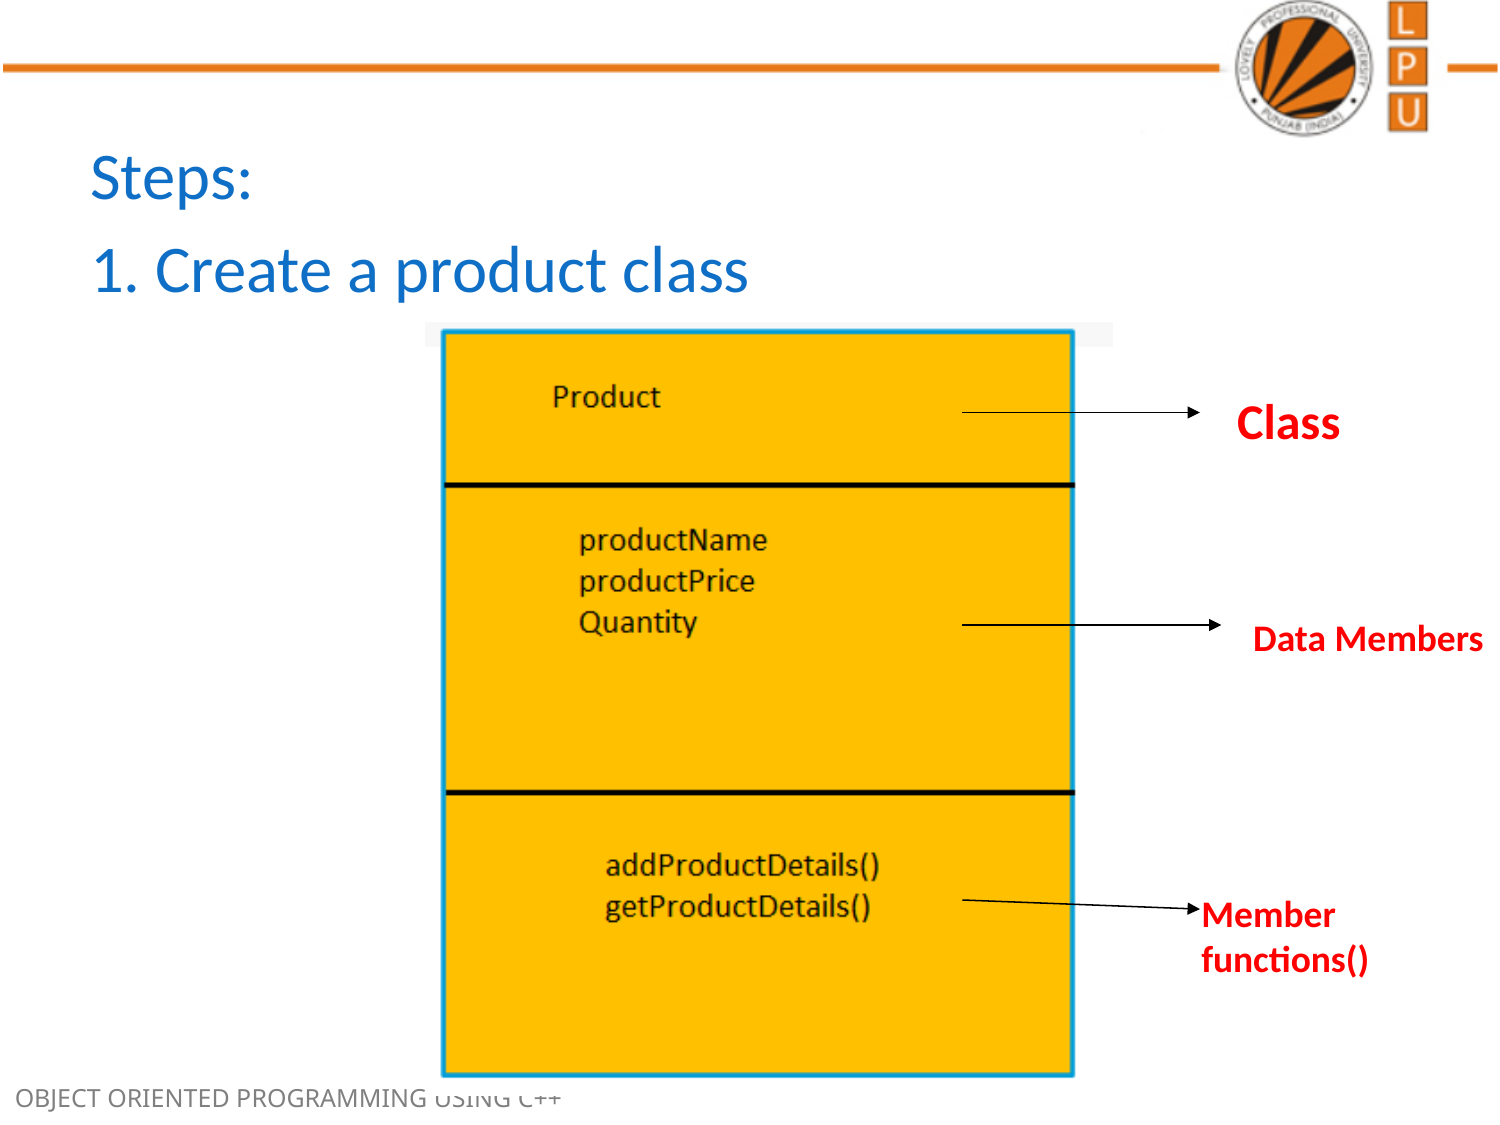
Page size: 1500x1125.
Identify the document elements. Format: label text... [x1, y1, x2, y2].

list Steps: 1. Create a product class [75, 125, 1425, 1005]
text_box Class [1222, 382, 1356, 457]
picture [445, 334, 1113, 1074]
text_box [962, 899, 1201, 910]
picture [3, 0, 1500, 155]
text_box Data Members [1238, 606, 1499, 667]
picture [424, 322, 1113, 1097]
text_box Member functions() [1186, 882, 1463, 987]
